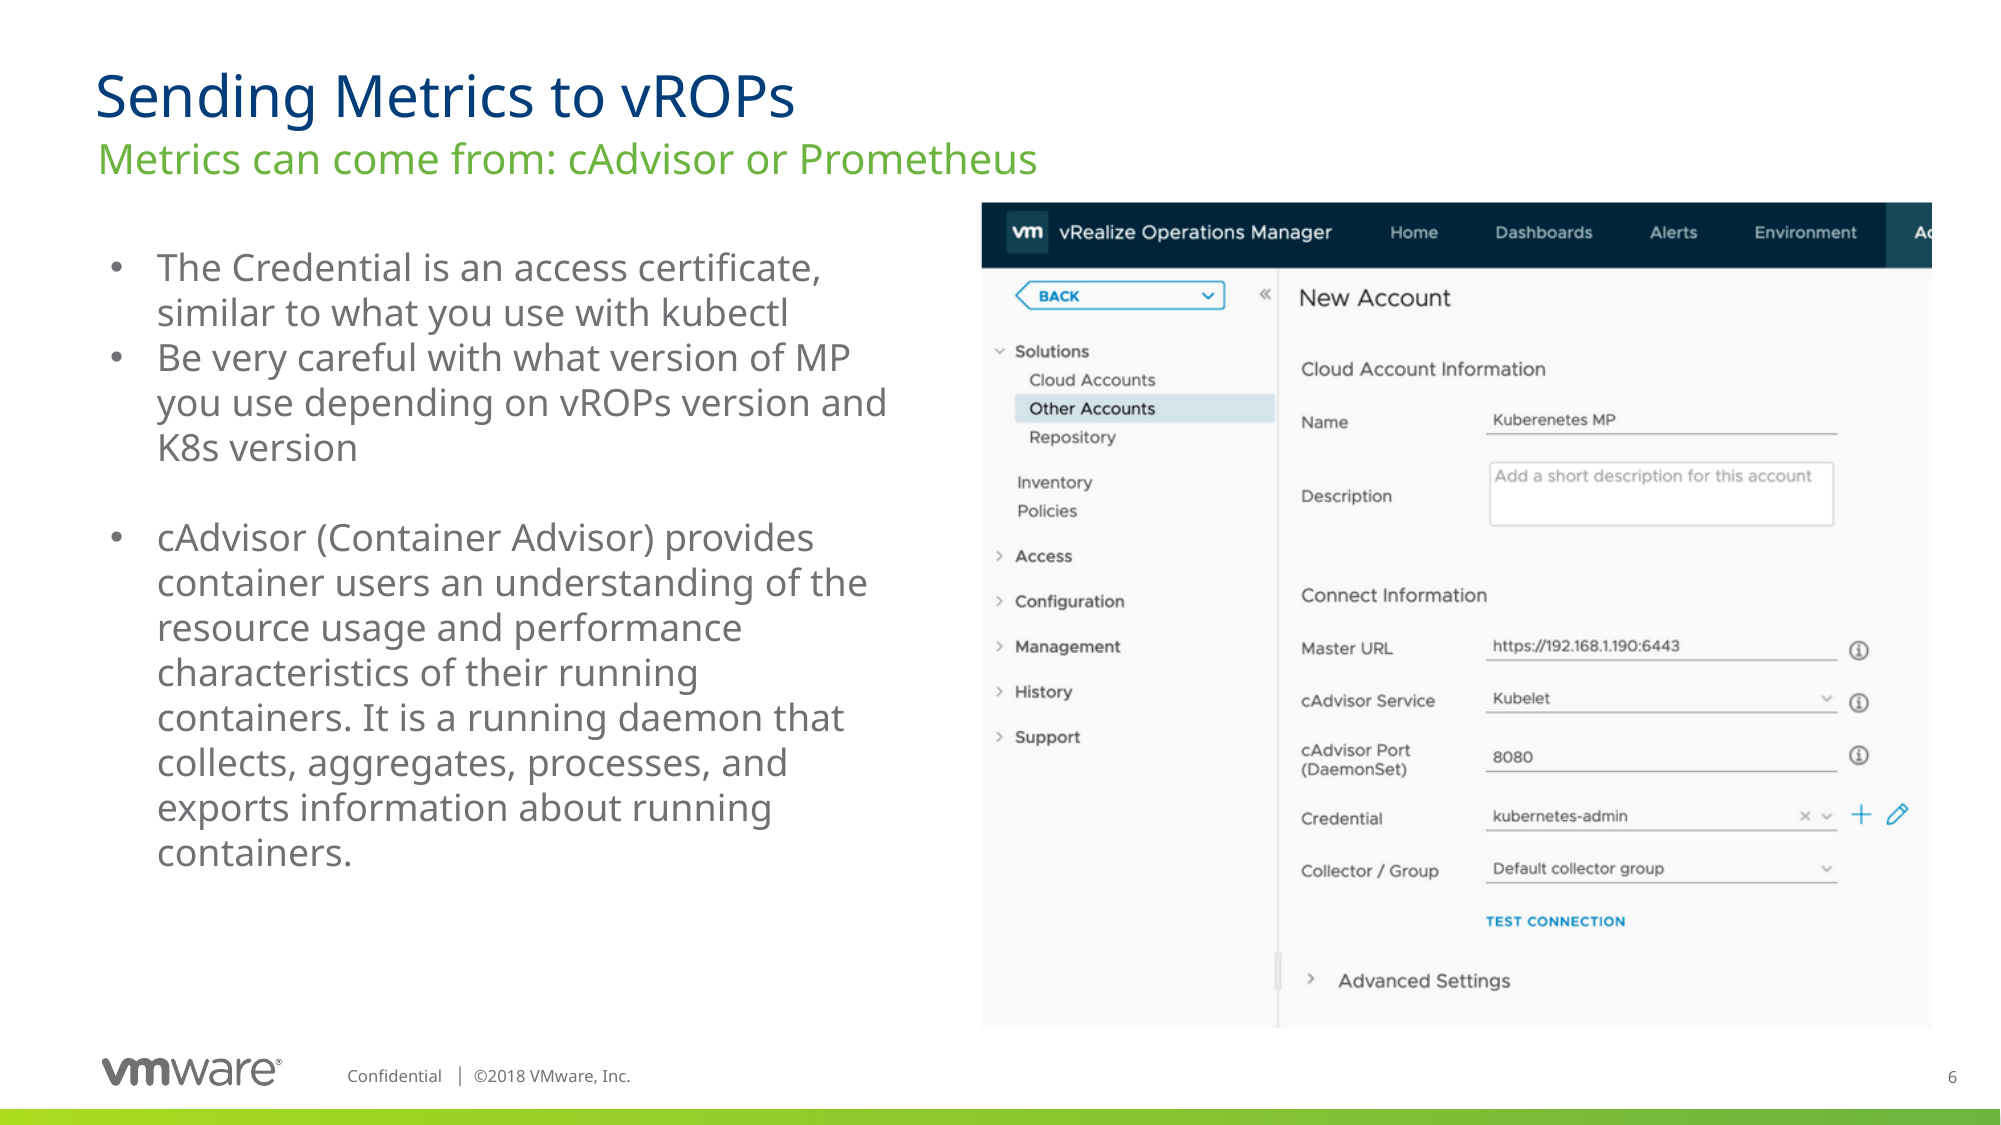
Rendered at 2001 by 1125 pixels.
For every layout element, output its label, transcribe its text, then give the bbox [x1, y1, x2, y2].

subtitle Metrics can come from: cAdvisor or Prometheus [97, 133, 1897, 198]
title Sending Metrics to vROPs [95, 67, 1901, 131]
text_box The Credential is an access certificate, similar to what you use with kubectl Be very careful with what version of MP you use depending on vROPs version and K8s version cAdvisor (Container Advisor) provides container users an understanding of the resource usage and performance characteristics of their running containers. It is a running daemon that collects, aggregates, processes, and exports information about running containers. [95, 236, 913, 882]
picture [978, 200, 1932, 1029]
